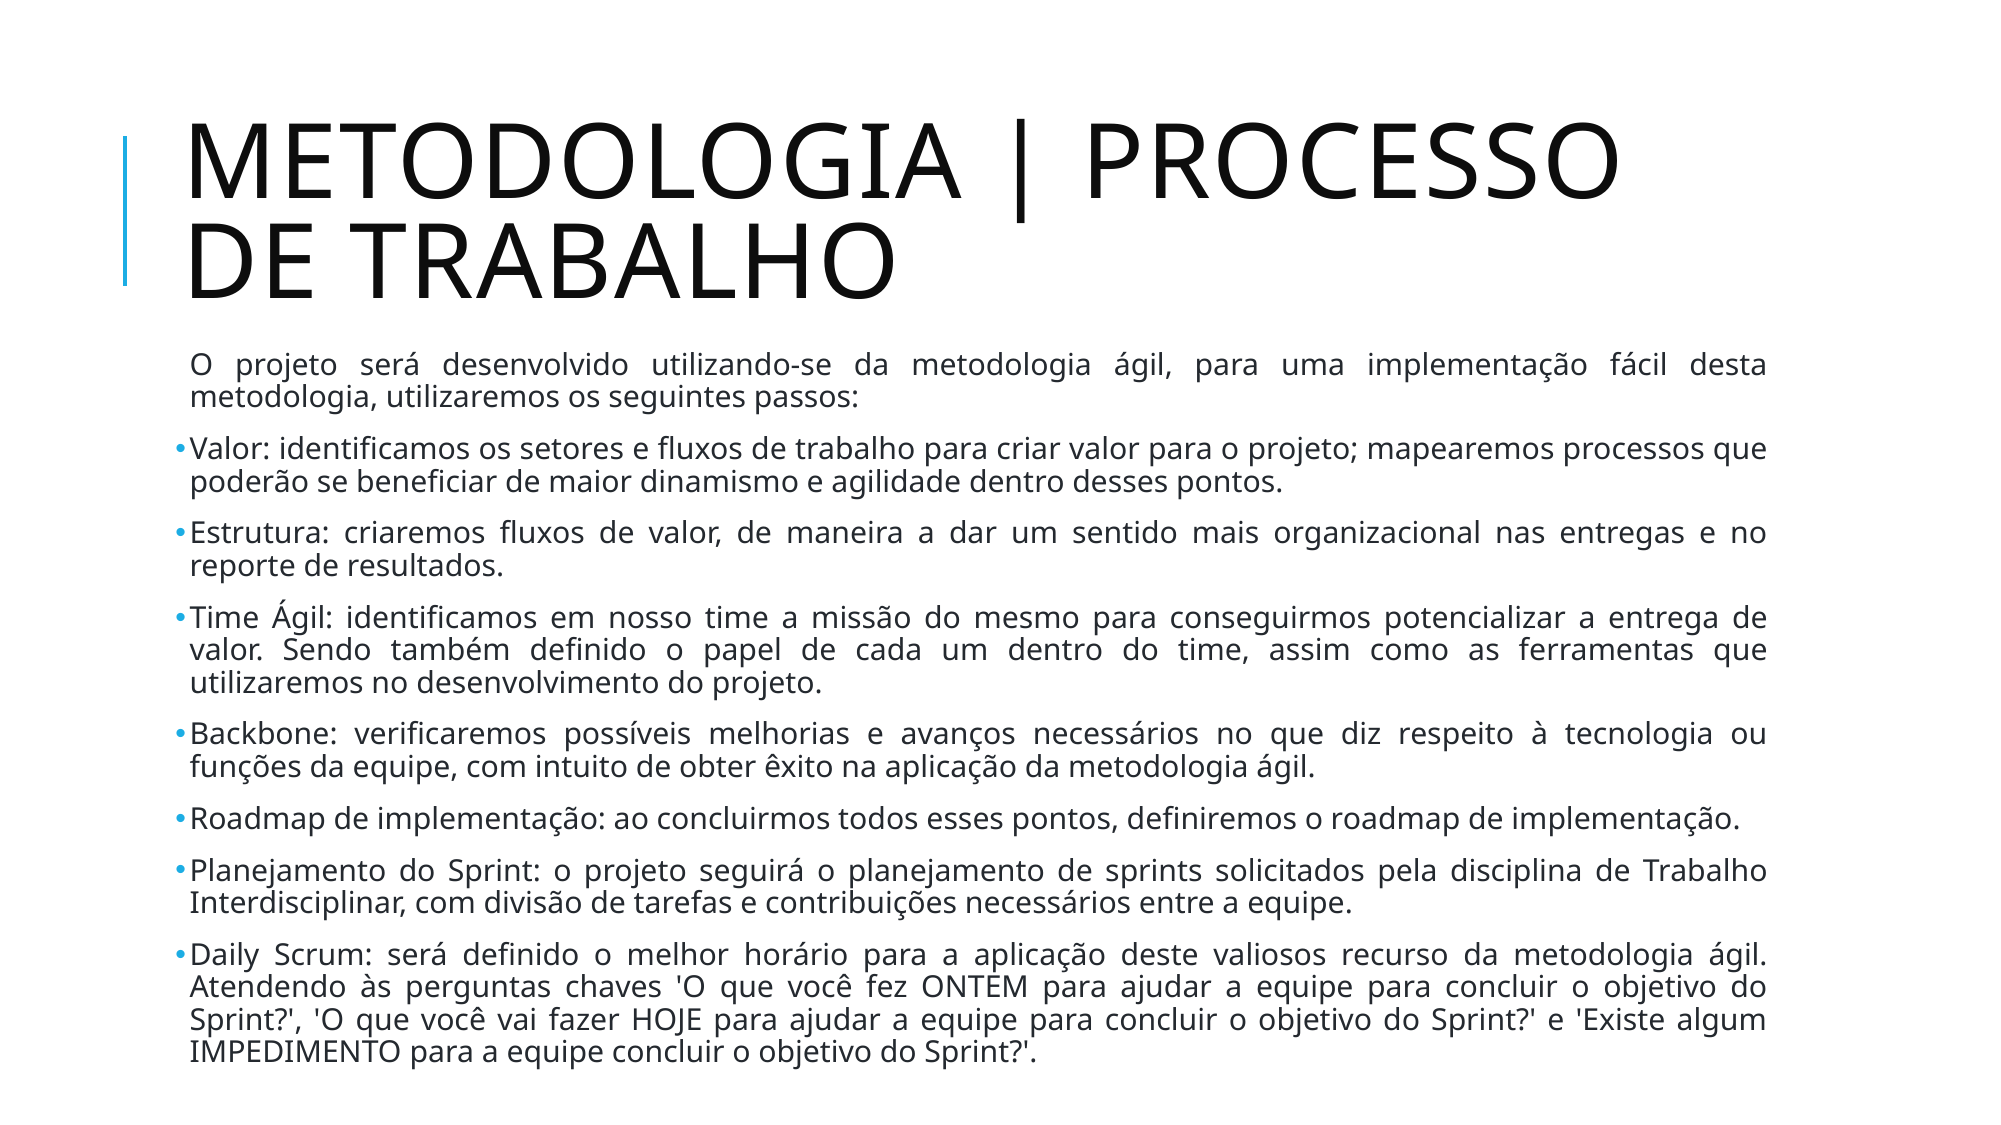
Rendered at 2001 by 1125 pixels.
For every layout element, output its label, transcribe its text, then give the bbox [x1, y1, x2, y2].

list O projeto será desenvolvido utilizando-se da metodologia ágil, para uma implementação fácil desta metodologia, utilizaremos os seguintes passos: Valor: identificamos os setores e fluxos de trabalho para criar valor para o projeto; mapearemos processos que poderão se beneficiar de maior dinamismo e agilidade dentro desses pontos. Estrutura: criaremos fluxos de valor, de maneira a dar um sentido mais organizacional nas entregas e no reporte de resultados. Time Ágil: identificamos em nosso time a missão do mesmo para conseguirmos potencializar a entrega de valor. Sendo também definido o papel de cada um dentro do time, assim como as ferramentas que utilizaremos no desenvolvimento do projeto. Backbone: verificaremos possíveis melhorias e avanços necessários no que diz respeito à tecnologia ou funções da equipe, com intuito de obter êxito na aplicação da metodologia ágil. Roadmap de implementação: ao concluirmos todos esses pontos, definiremos o roadmap de implementação. Planejamento do Sprint: o projeto seguirá o planejamento de sprints solicitados pela disciplina de Trabalho Interdisciplinar, com divisão de tarefas e contribuições necessários entre a equipe. Daily Scrum: será definido o melhor horário para a aplicação deste valiosos recurso da metodologia ágil. Atendendo às perguntas chaves 'O que você fez ONTEM para ajudar a equipe para concluir o objetivo do Sprint?', 'O que você vai fazer HOJE para ajudar a equipe para concluir o objetivo do Sprint?' e 'Existe algum IMPEDIMENTO para a equipe concluir o objetivo do Sprint?'. [168, 341, 1775, 1080]
title Metodologia | PROCESSO DE TRABALHO [168, 96, 1763, 341]
